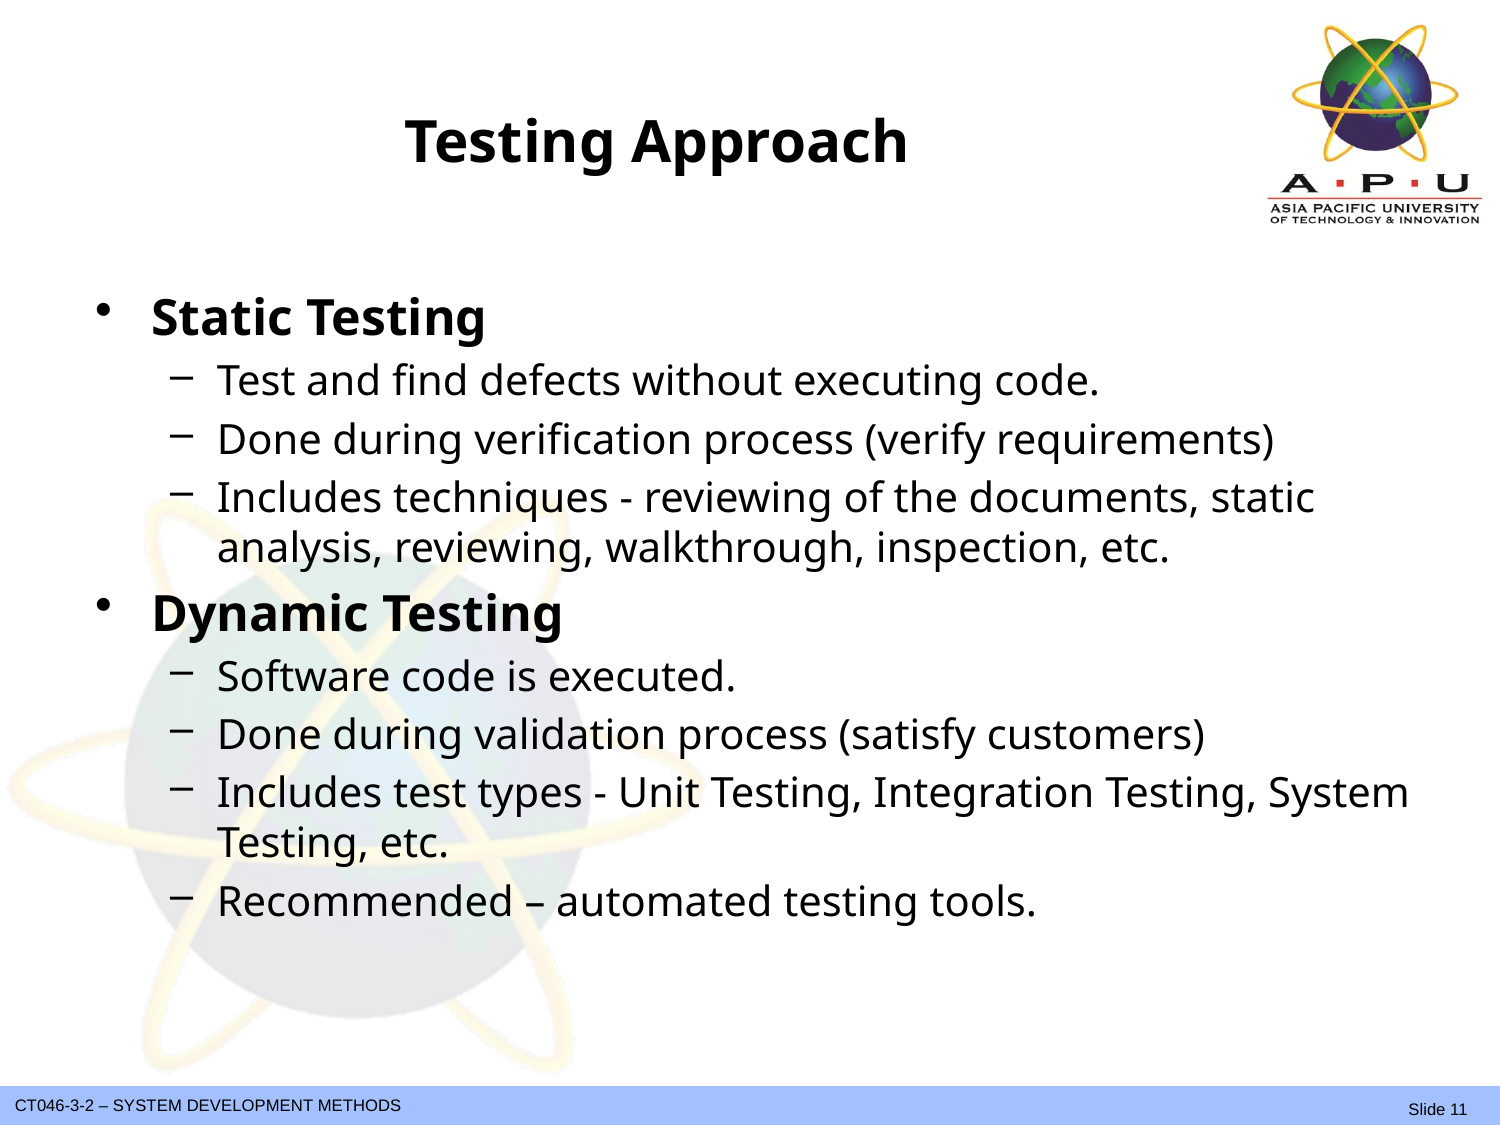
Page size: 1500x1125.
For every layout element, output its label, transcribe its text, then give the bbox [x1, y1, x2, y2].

title Testing Approach [79, 44, 1236, 233]
picture [1251, 0, 1500, 249]
list Static Testing Test and find defects without executing code. Done during verification process (verify requirements) Includes techniques - reviewing of the documents, static analysis, reviewing, walkthrough, inspection, etc. Dynamic Testing Software code is executed. Done during validation process (satisfy customers) Includes test types - Unit Testing, Integration Testing, System Testing, etc. Recommended – automated testing tools. [79, 278, 1431, 1022]
